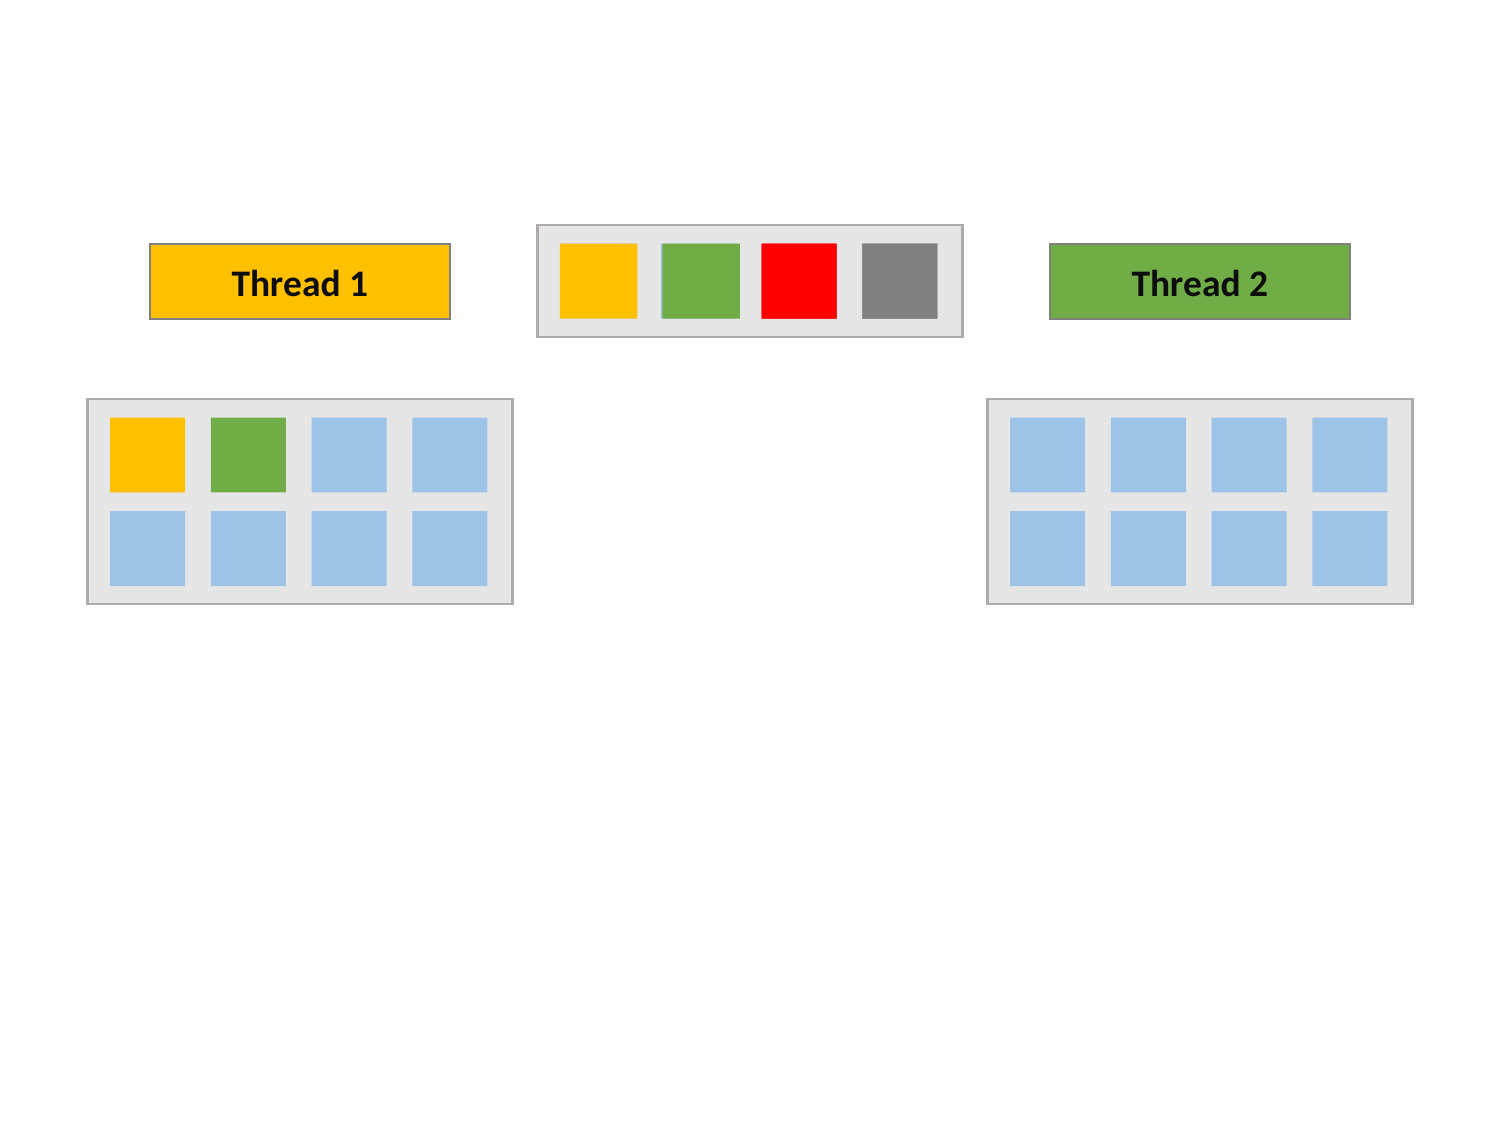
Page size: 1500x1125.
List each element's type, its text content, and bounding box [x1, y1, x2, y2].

text_box [559, 243, 638, 320]
text_box [86, 398, 514, 605]
text_box Thread 1 [149, 243, 451, 320]
text_box [761, 243, 838, 320]
text_box [1110, 510, 1187, 587]
text_box [1211, 510, 1288, 587]
text_box [109, 510, 186, 587]
text_box [411, 416, 488, 493]
text_box [661, 243, 741, 320]
text_box [1311, 510, 1388, 587]
text_box [210, 416, 287, 493]
text_box [109, 416, 186, 493]
text_box [1110, 416, 1187, 493]
text_box [210, 510, 287, 587]
text_box [1211, 416, 1288, 493]
text_box [536, 224, 964, 338]
text_box [1009, 416, 1086, 493]
text_box [1311, 416, 1388, 493]
text_box [411, 510, 488, 587]
text_box [986, 398, 1414, 605]
text_box [311, 510, 388, 587]
text_box [861, 243, 938, 320]
text_box [1009, 510, 1086, 587]
text_box [311, 416, 388, 493]
text_box Thread 2 [1049, 243, 1351, 320]
